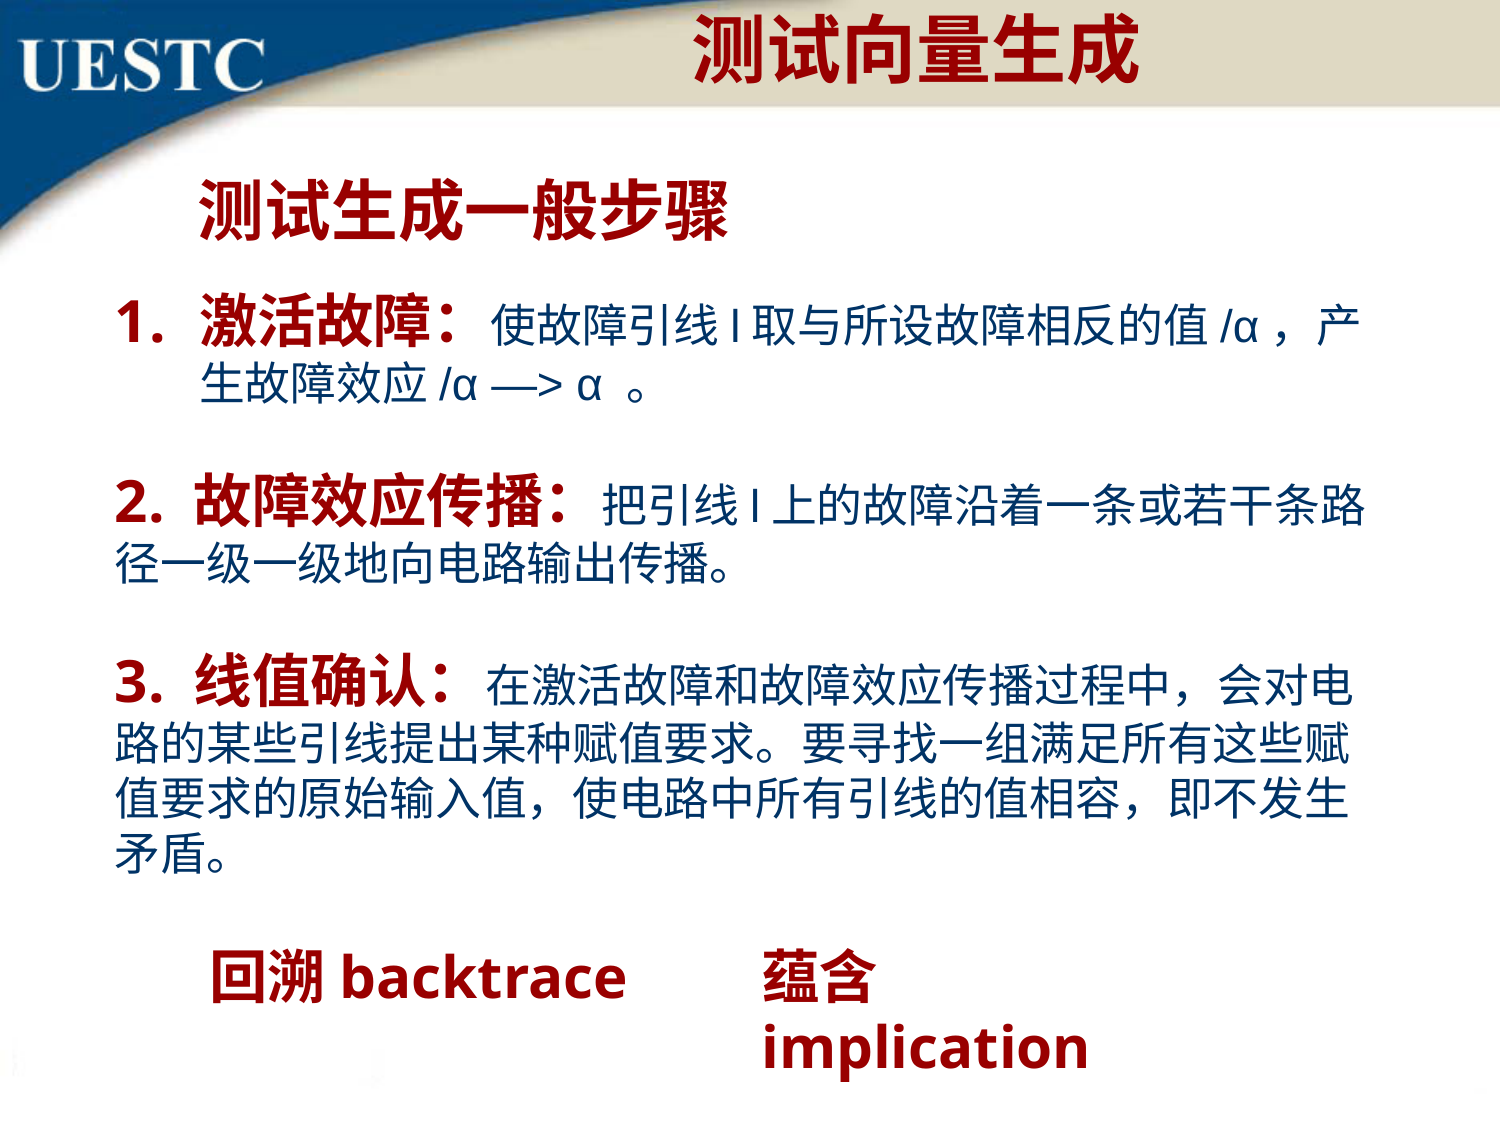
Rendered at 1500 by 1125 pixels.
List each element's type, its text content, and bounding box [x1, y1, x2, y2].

text_box 测试向量生成 [444, 0, 1388, 117]
picture [0, 0, 1500, 1125]
text_box 回溯backtrace [194, 932, 656, 1018]
text_box 蕴含implication [746, 932, 1208, 1088]
title 测试生成一般步骤 [183, 117, 1388, 258]
text_box 激活故障：使故障引线l取与所设故障相反的值/α，产生故障效应/α —> α 。 2. 故障效应传播：把引线l上的故障沿着一条或若干条路径一级一级地向电路输出传播。 3. 线值确认：在激活故障和故障效应传播过程中，会对电路的某些引线提出某种赋值要求。要寻找一组满足所有这些赋值要求的原始输入值，使电路中所有引线的值相容，即不发生矛盾。 [100, 277, 1388, 887]
